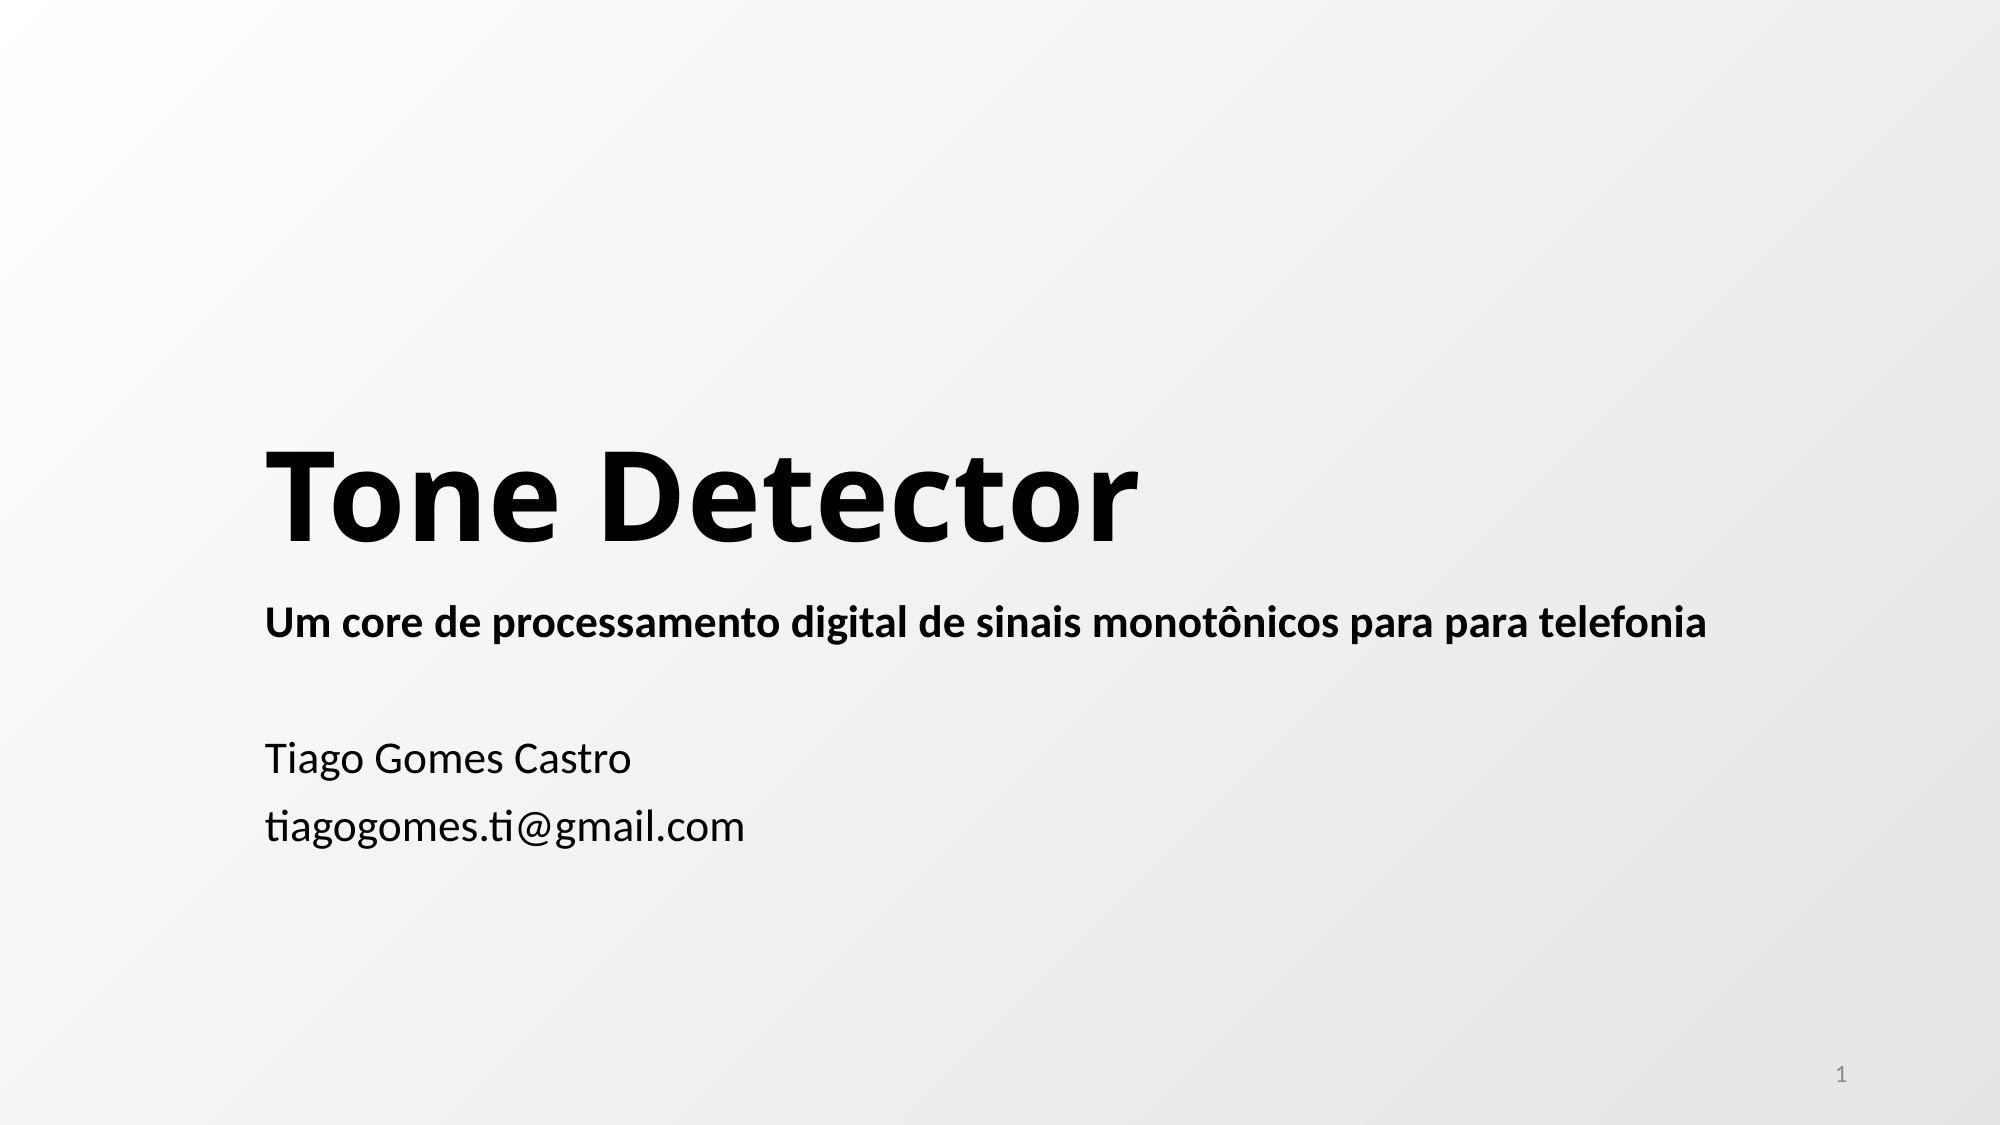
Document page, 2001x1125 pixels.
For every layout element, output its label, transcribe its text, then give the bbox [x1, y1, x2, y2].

slide_number 1 [1412, 1042, 1863, 1103]
subtitle Um core de processamento digital de sinais monotônicos para para telefonia Tiago Gomes Castro tiagogomes.ti@gmail.com [249, 590, 1750, 863]
title Tone Detector [249, 410, 1750, 576]
